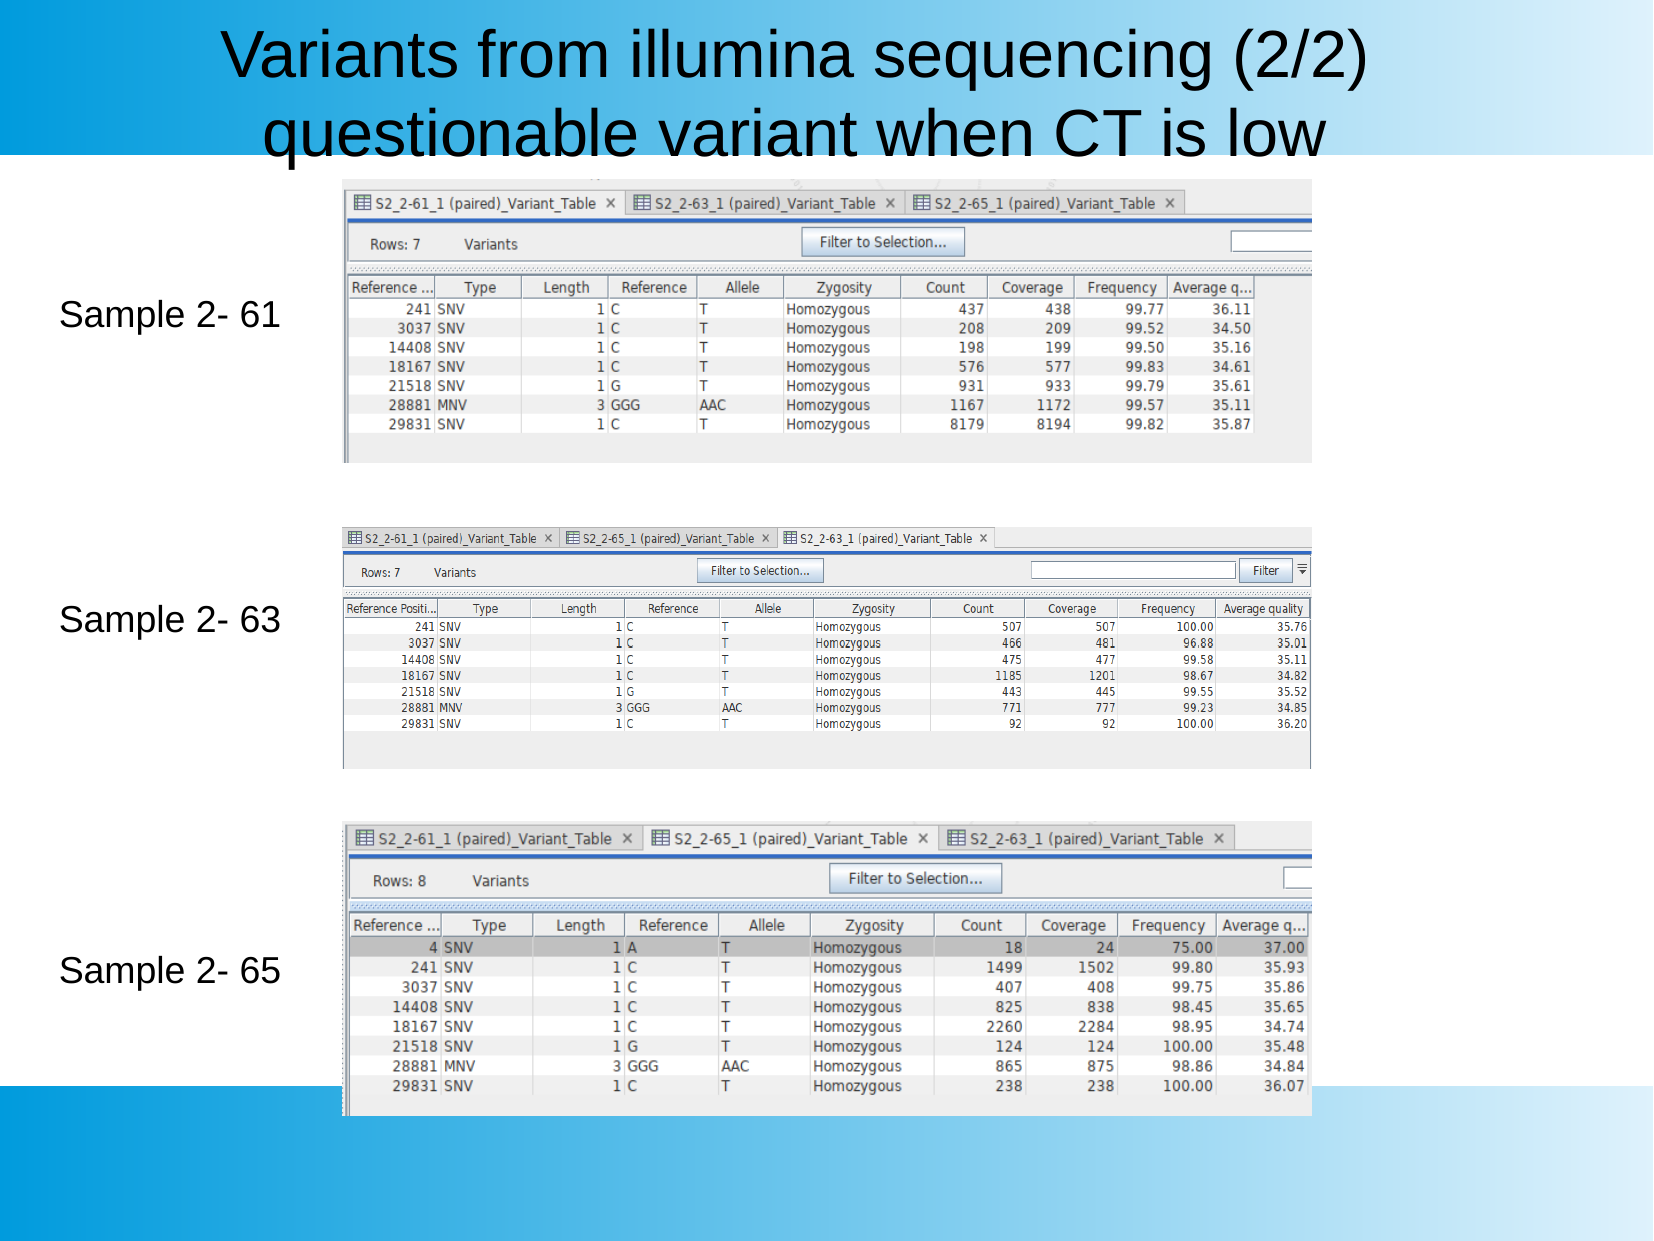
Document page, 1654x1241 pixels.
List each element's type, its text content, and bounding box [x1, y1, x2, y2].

picture [341, 179, 1312, 463]
text_box Sample 2- 63 [44, 587, 309, 648]
text_box Sample 2- 61 [44, 282, 309, 342]
picture [341, 527, 1312, 769]
picture [341, 821, 1312, 1116]
text_box Variants from illumina sequencing (2/2) questionable variant when CT is low [19, 24, 1590, 156]
text_box Sample 2- 65 [44, 938, 309, 998]
